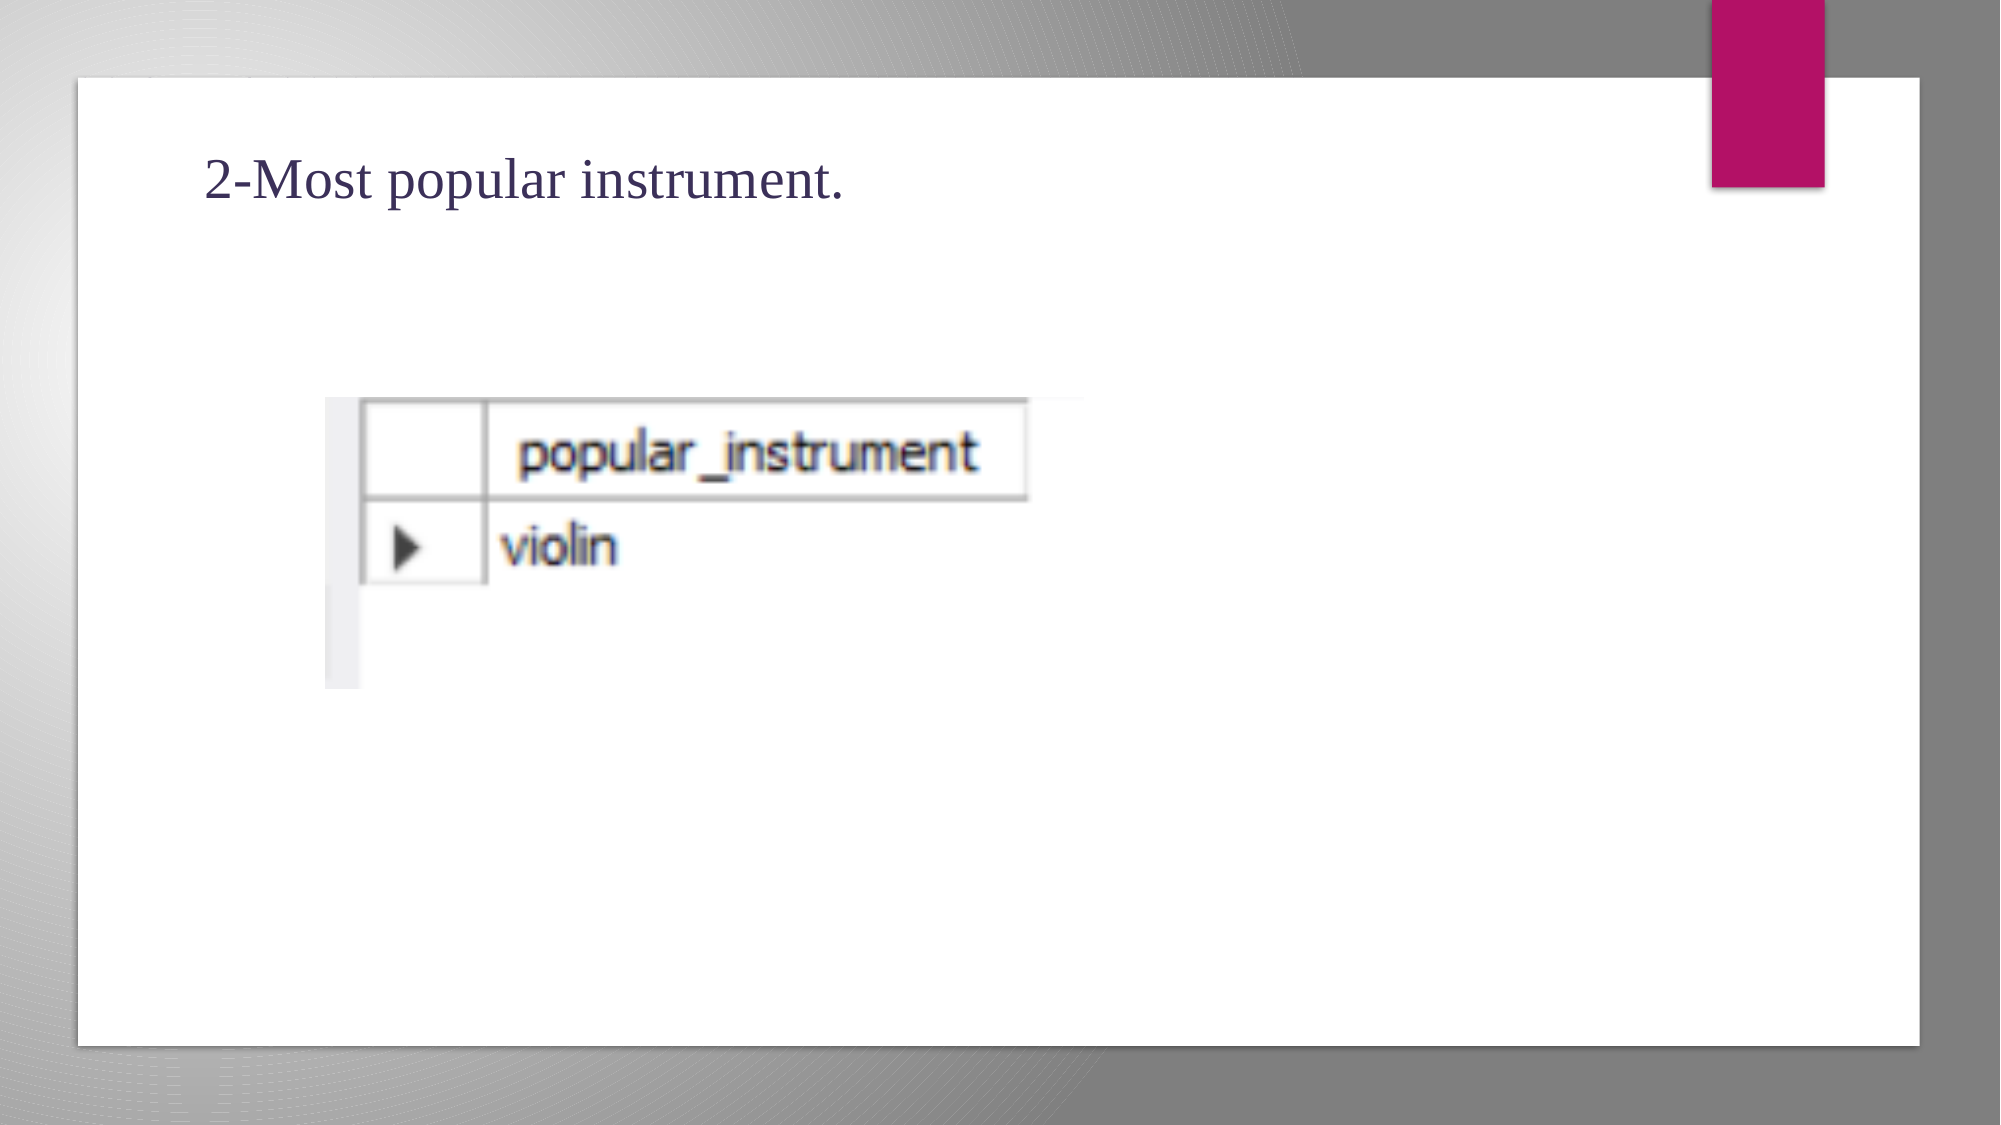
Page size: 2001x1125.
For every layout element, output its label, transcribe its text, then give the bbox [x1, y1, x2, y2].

text_box [77, 77, 1920, 1047]
text_box [1711, 0, 1825, 188]
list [324, 397, 1084, 689]
text_box [0, 0, 2000, 1125]
title 2-Most popular instrument. [189, 140, 1627, 288]
